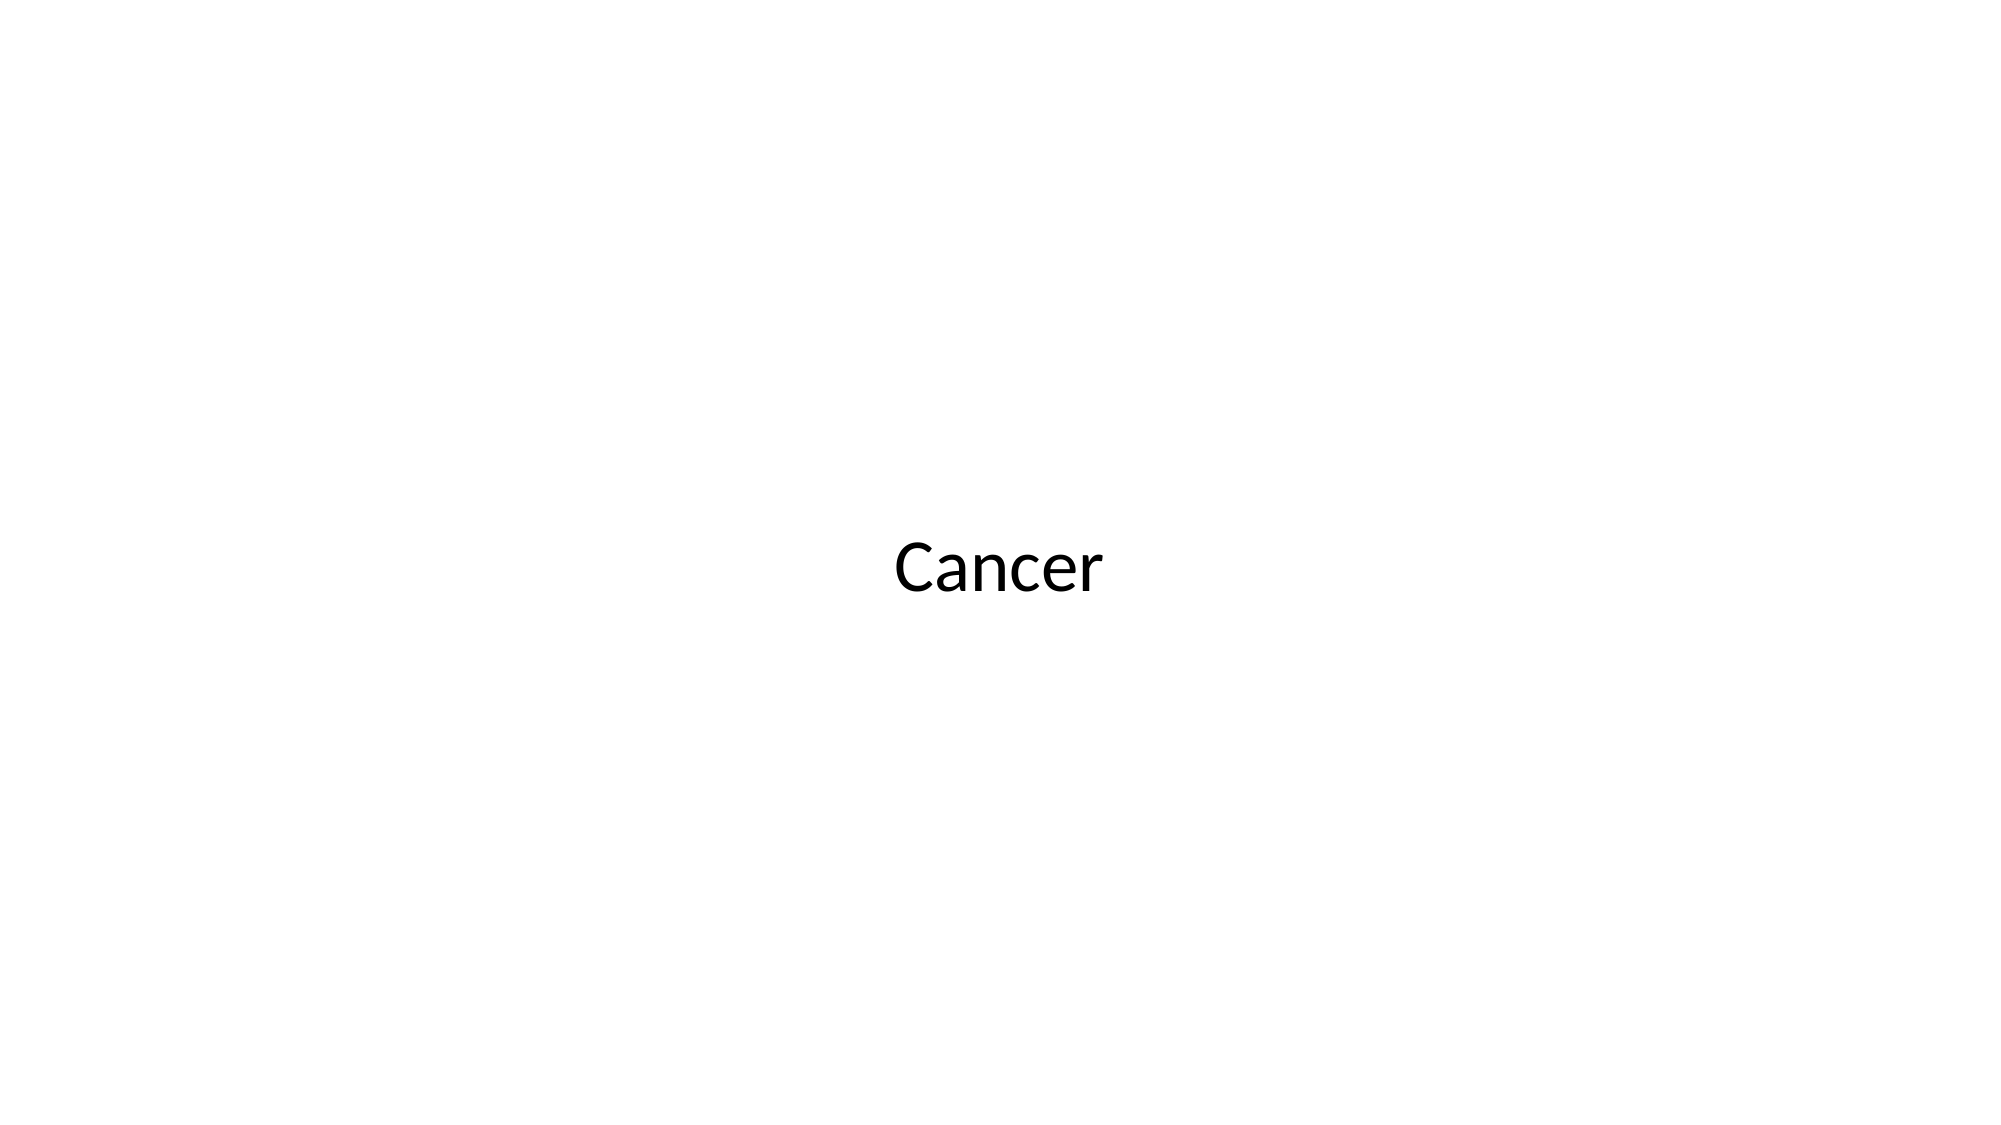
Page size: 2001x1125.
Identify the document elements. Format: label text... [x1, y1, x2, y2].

text_box Cancer [0, 509, 2000, 615]
